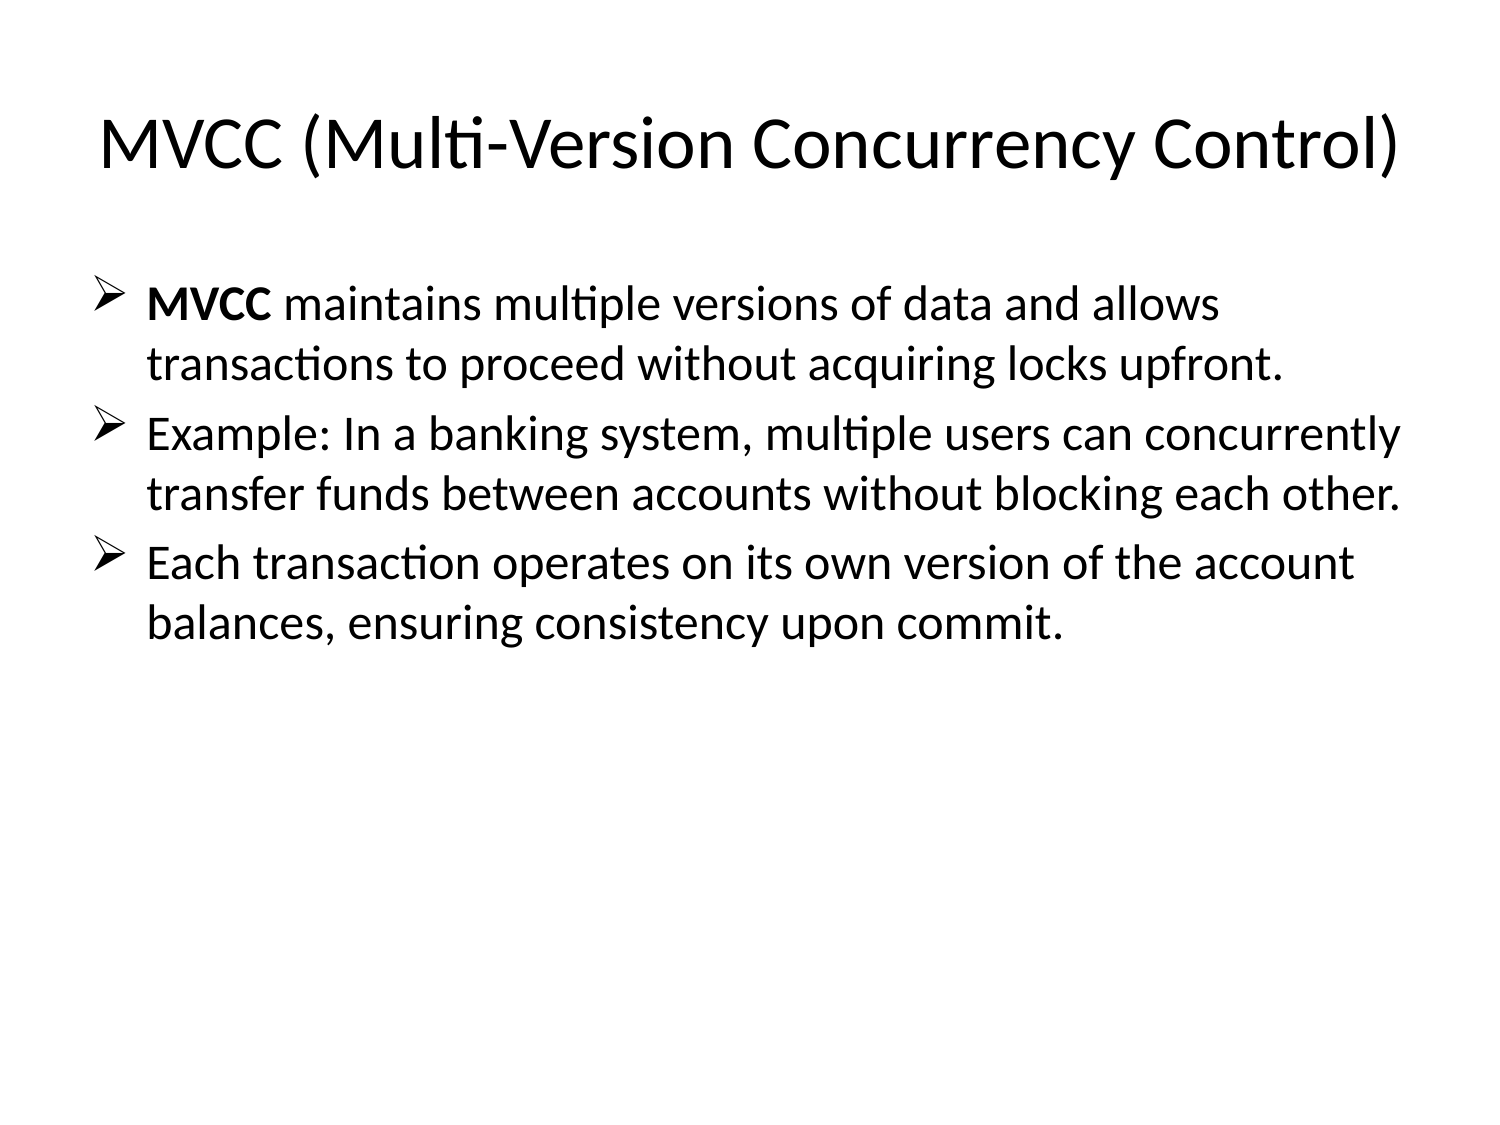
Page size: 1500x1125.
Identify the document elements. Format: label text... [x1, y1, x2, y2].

list MVCC maintains multiple versions of data and allows transactions to proceed without acquiring locks upfront. Example: In a banking system, multiple users can concurrently transfer funds between accounts without blocking each other. Each transaction operates on its own version of the account balances, ensuring consistency upon commit. [75, 262, 1425, 1005]
title MVCC (Multi-Version Concurrency Control) [75, 45, 1425, 233]
